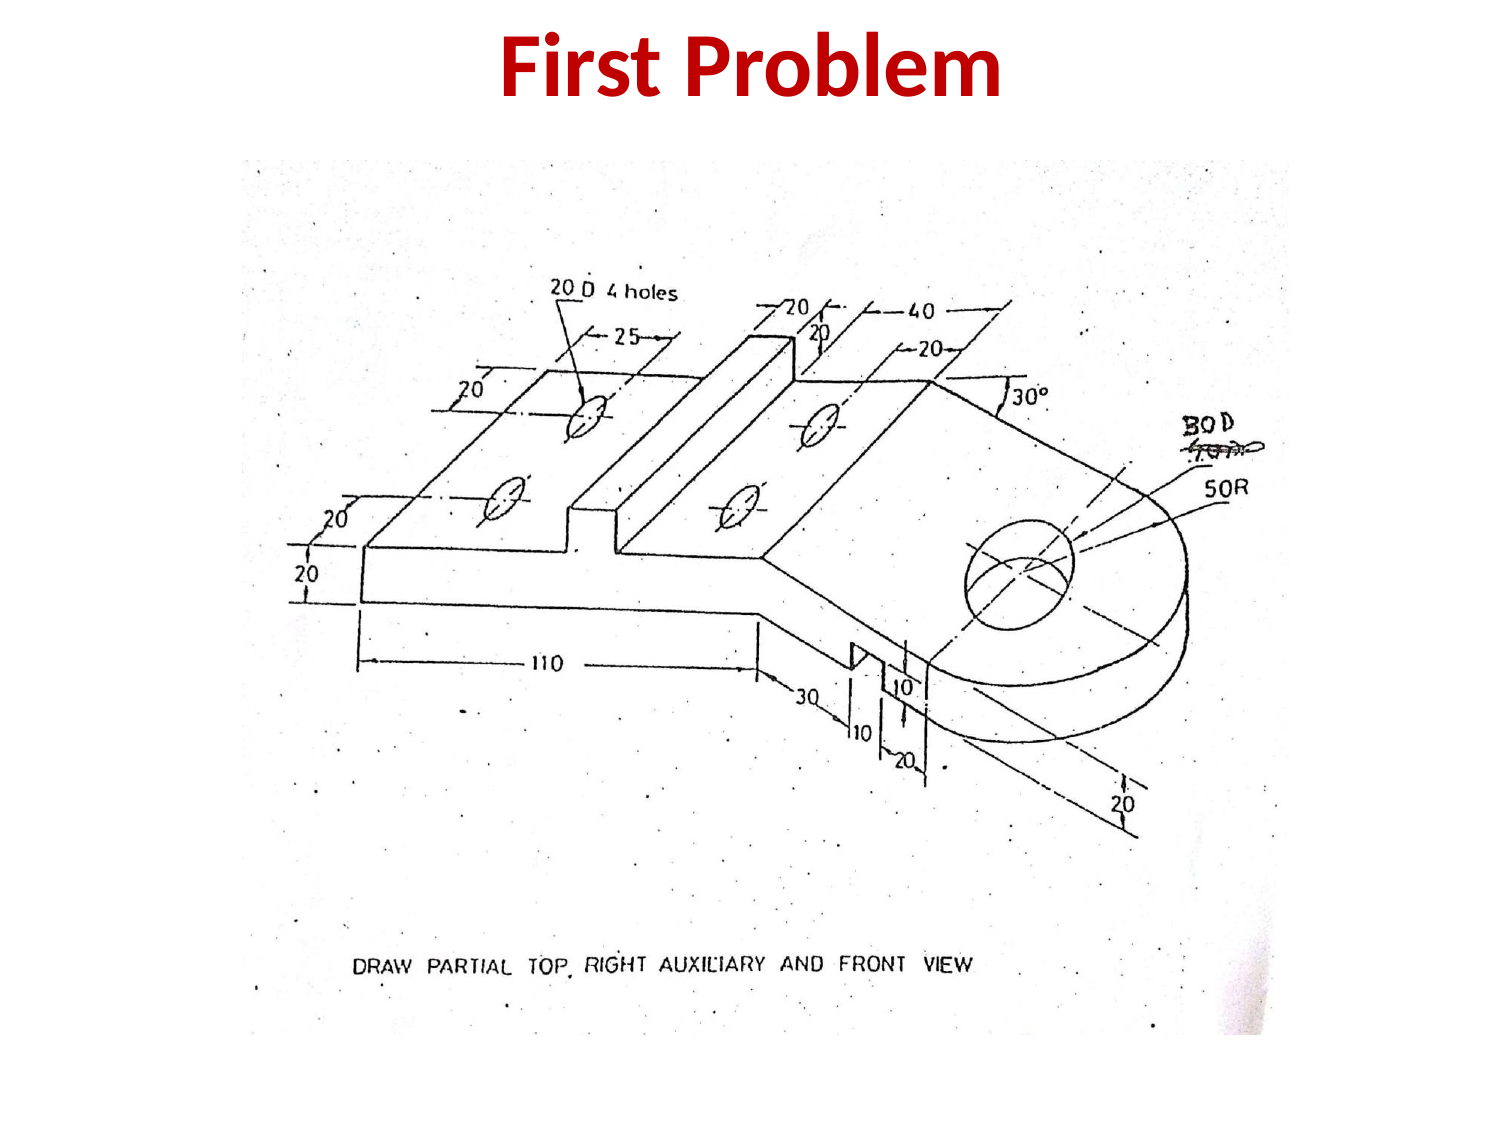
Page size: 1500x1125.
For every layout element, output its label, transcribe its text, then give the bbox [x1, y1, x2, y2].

title First Problem [280, 0, 1220, 159]
picture [241, 160, 1290, 1036]
